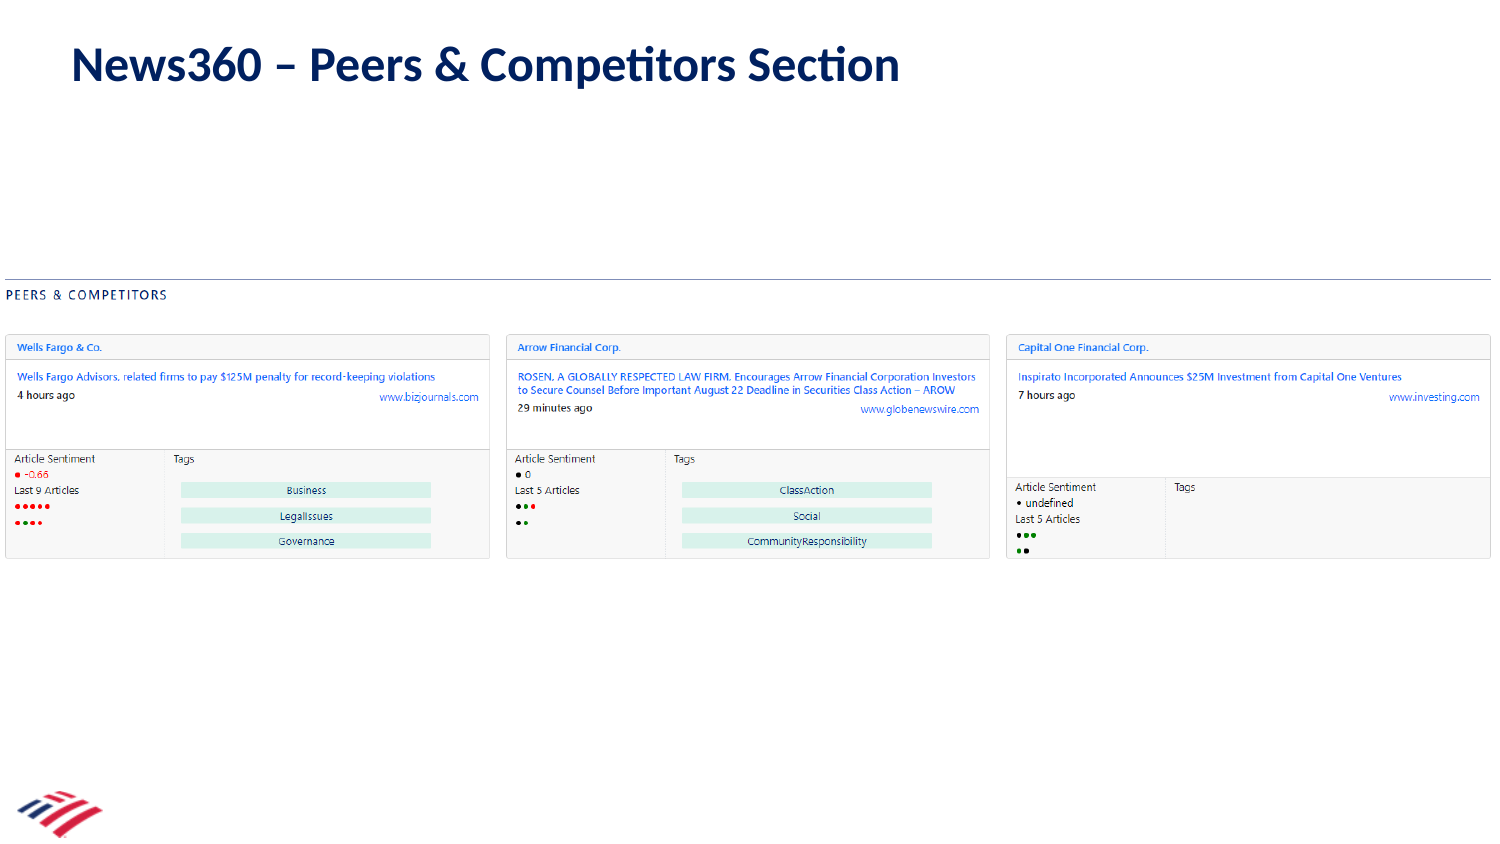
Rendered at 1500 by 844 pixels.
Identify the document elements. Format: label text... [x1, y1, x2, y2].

picture [0, 269, 1500, 575]
picture [16, 791, 103, 839]
text_box News360 – Peers & Competitors Section [59, 26, 1069, 118]
